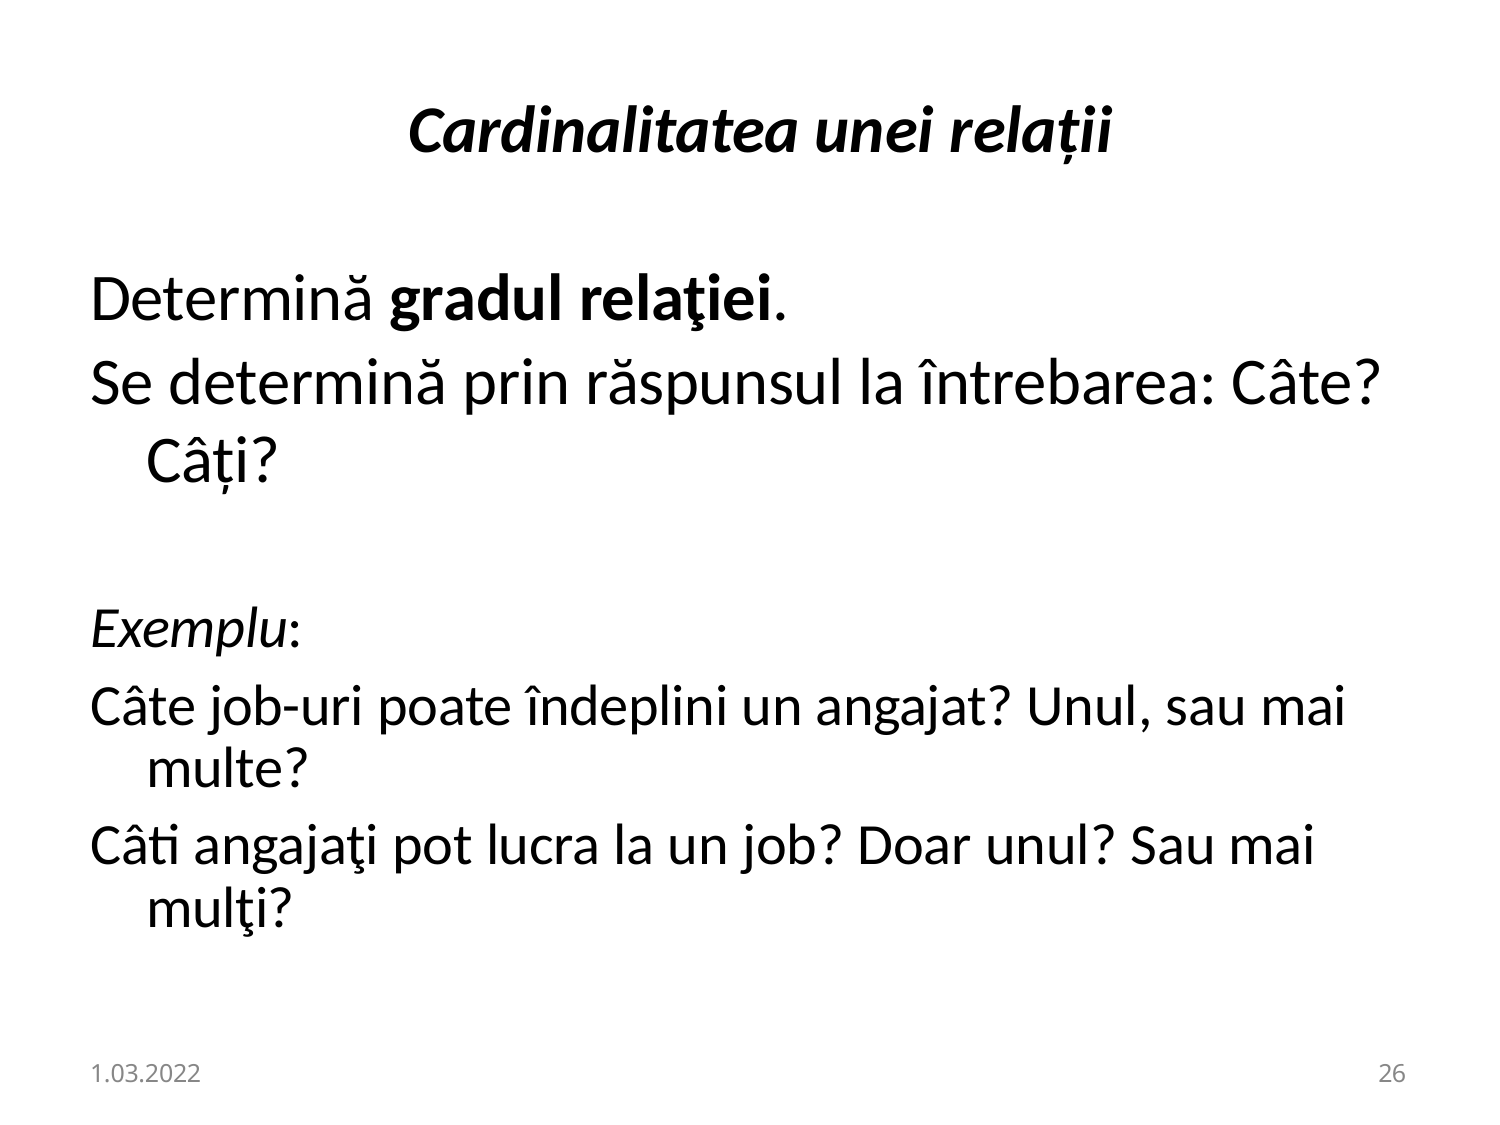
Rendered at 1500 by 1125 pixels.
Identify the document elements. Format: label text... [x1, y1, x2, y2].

text_box Determină gradul relaţiei. Se determină prin răspunsul la întrebarea: Câte? Câți? Exemplu: Câte job-uri poate îndeplini un angajat? Unul, sau mai multe? Câti angajaţi pot lucra la un job? Doar unul? Sau mai mulţi? [87, 246, 1392, 940]
title Cardinalitatea unei relații [63, 18, 1424, 274]
footer 1.03.2022 [74, 1055, 222, 1125]
slide_number 24 [1372, 1055, 1419, 1125]
